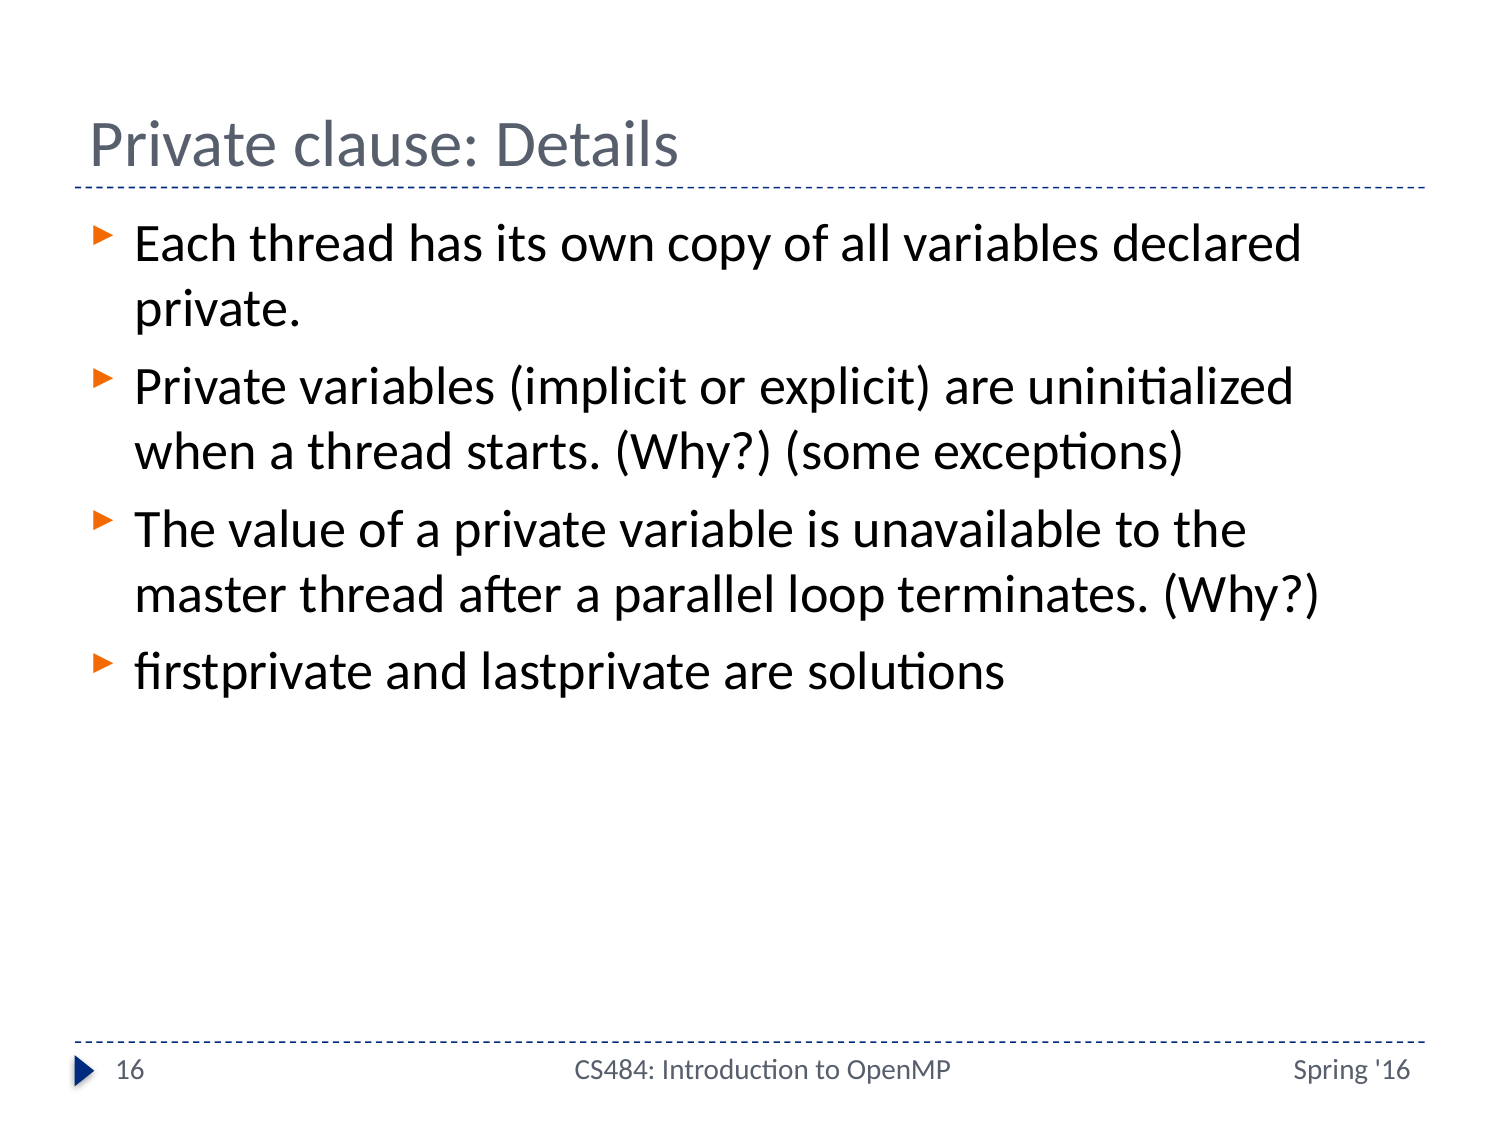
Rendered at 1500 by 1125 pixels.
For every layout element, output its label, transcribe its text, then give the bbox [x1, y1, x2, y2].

title Private clause: Details [75, 24, 1425, 188]
slide_number 16 [100, 1042, 426, 1103]
footer CS484: Introduction to OpenMP [475, 1042, 1050, 1103]
list Each thread has its own copy of all variables declared private. Private variables (implicit or explicit) are uninitialized when a thread starts. (Why?) (some exceptions) The value of a private variable is unavailable to the master thread after a parallel loop terminates. (Why?) firstprivate and lastprivate are solutions [75, 200, 1425, 1010]
slide_number Spring '16 [1050, 1042, 1426, 1103]
